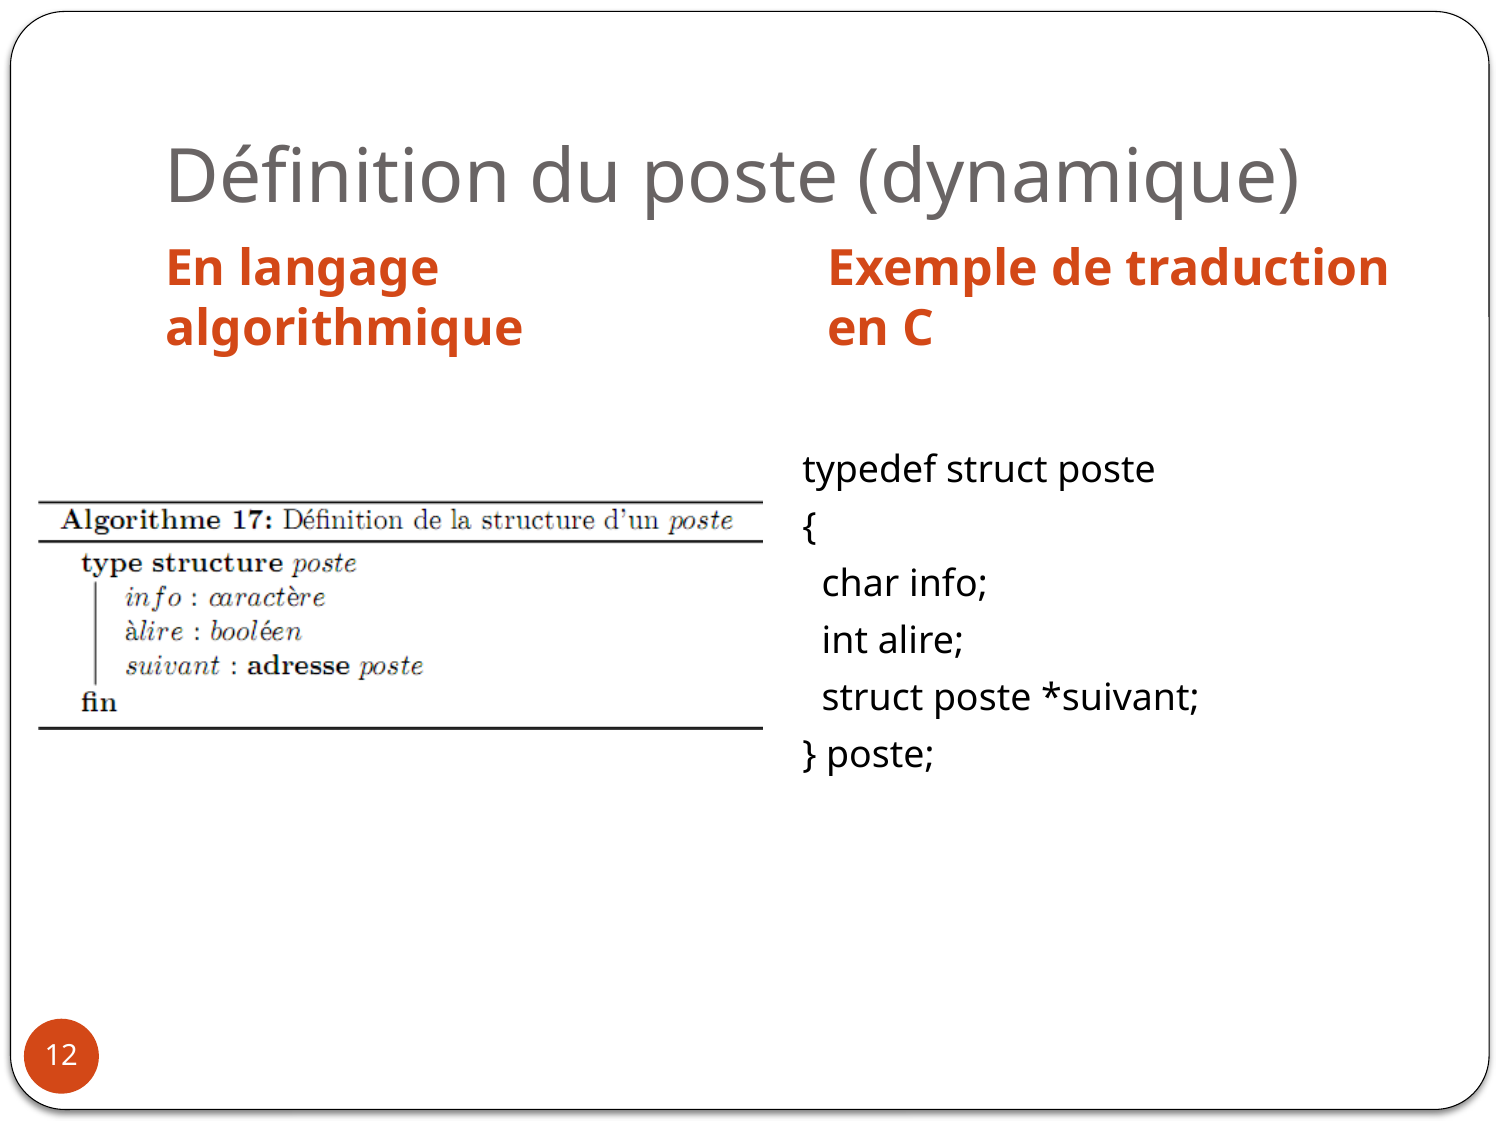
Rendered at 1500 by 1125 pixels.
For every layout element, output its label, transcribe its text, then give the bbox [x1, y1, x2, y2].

list Exemple de traduction en C [811, 236, 1426, 364]
slide_number 12 [23, 1018, 99, 1094]
picture [37, 499, 763, 731]
list typedef struct poste { char info; int alire; struct poste *suivant; } poste; [787, 437, 1425, 863]
list En langage algorithmique [149, 236, 763, 364]
title Définition du poste (dynamique) [150, 44, 1425, 233]
